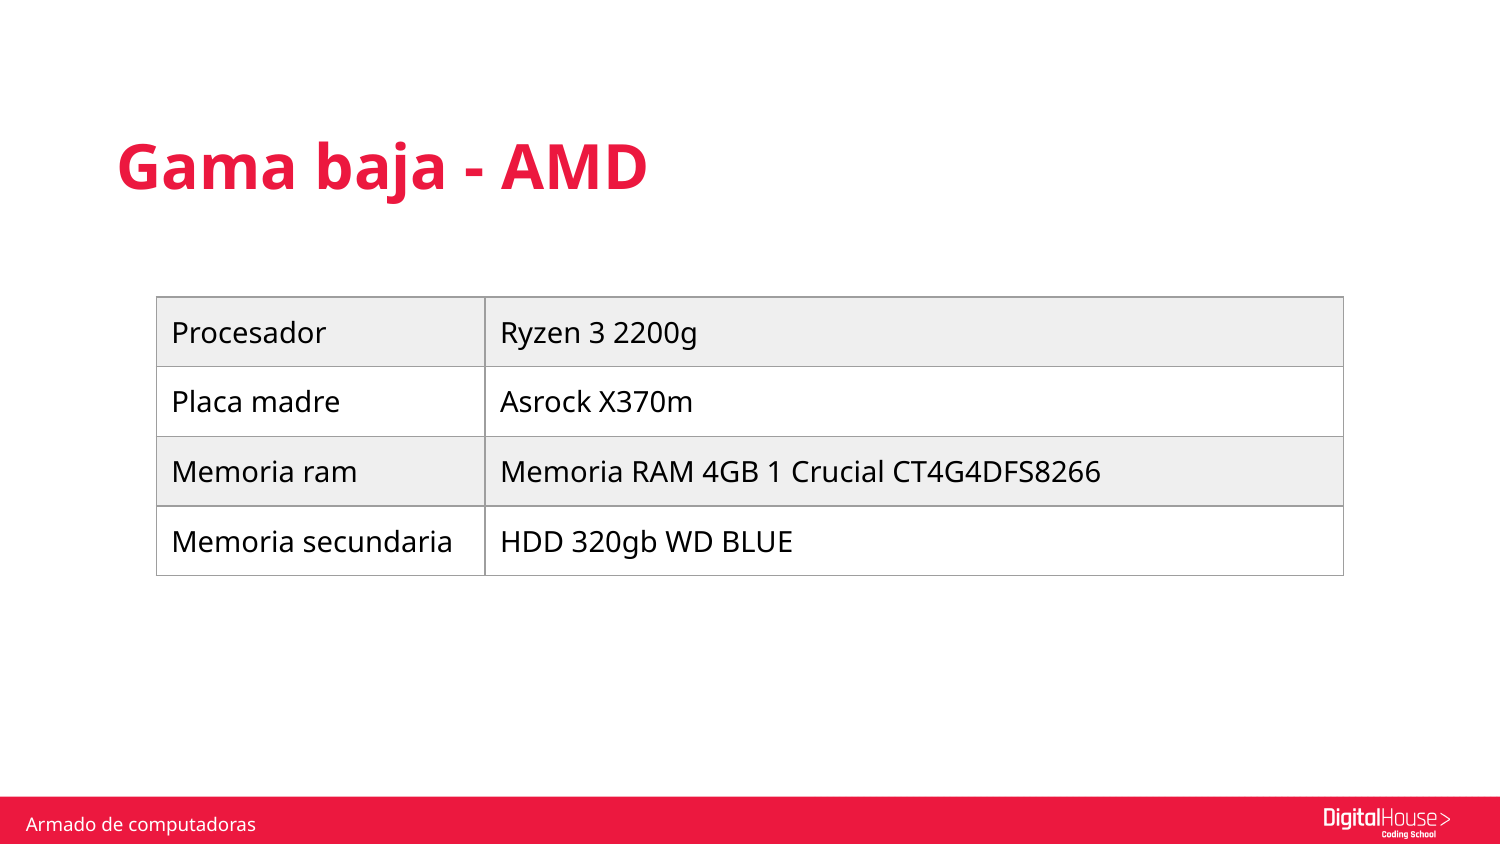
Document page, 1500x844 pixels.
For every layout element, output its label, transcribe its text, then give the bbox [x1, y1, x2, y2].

table_cell Memoria RAM 4GB 1 Crucial CT4G4DFS8266 [486, 437, 1343, 505]
table_cell Placa madre [157, 367, 484, 436]
table_cell Asrock X370m [486, 367, 1343, 436]
text_box Gama baja - AMD [102, 99, 1363, 240]
table_header Procesador [157, 298, 484, 366]
table_header Ryzen 3 2200g [486, 298, 1343, 366]
table_cell Memoria ram [157, 437, 484, 505]
picture [1324, 808, 1450, 839]
table_cell Memoria secundaria [157, 507, 484, 575]
table_cell HDD 320gb WD BLUE [486, 507, 1343, 575]
text_box [132, 251, 726, 746]
